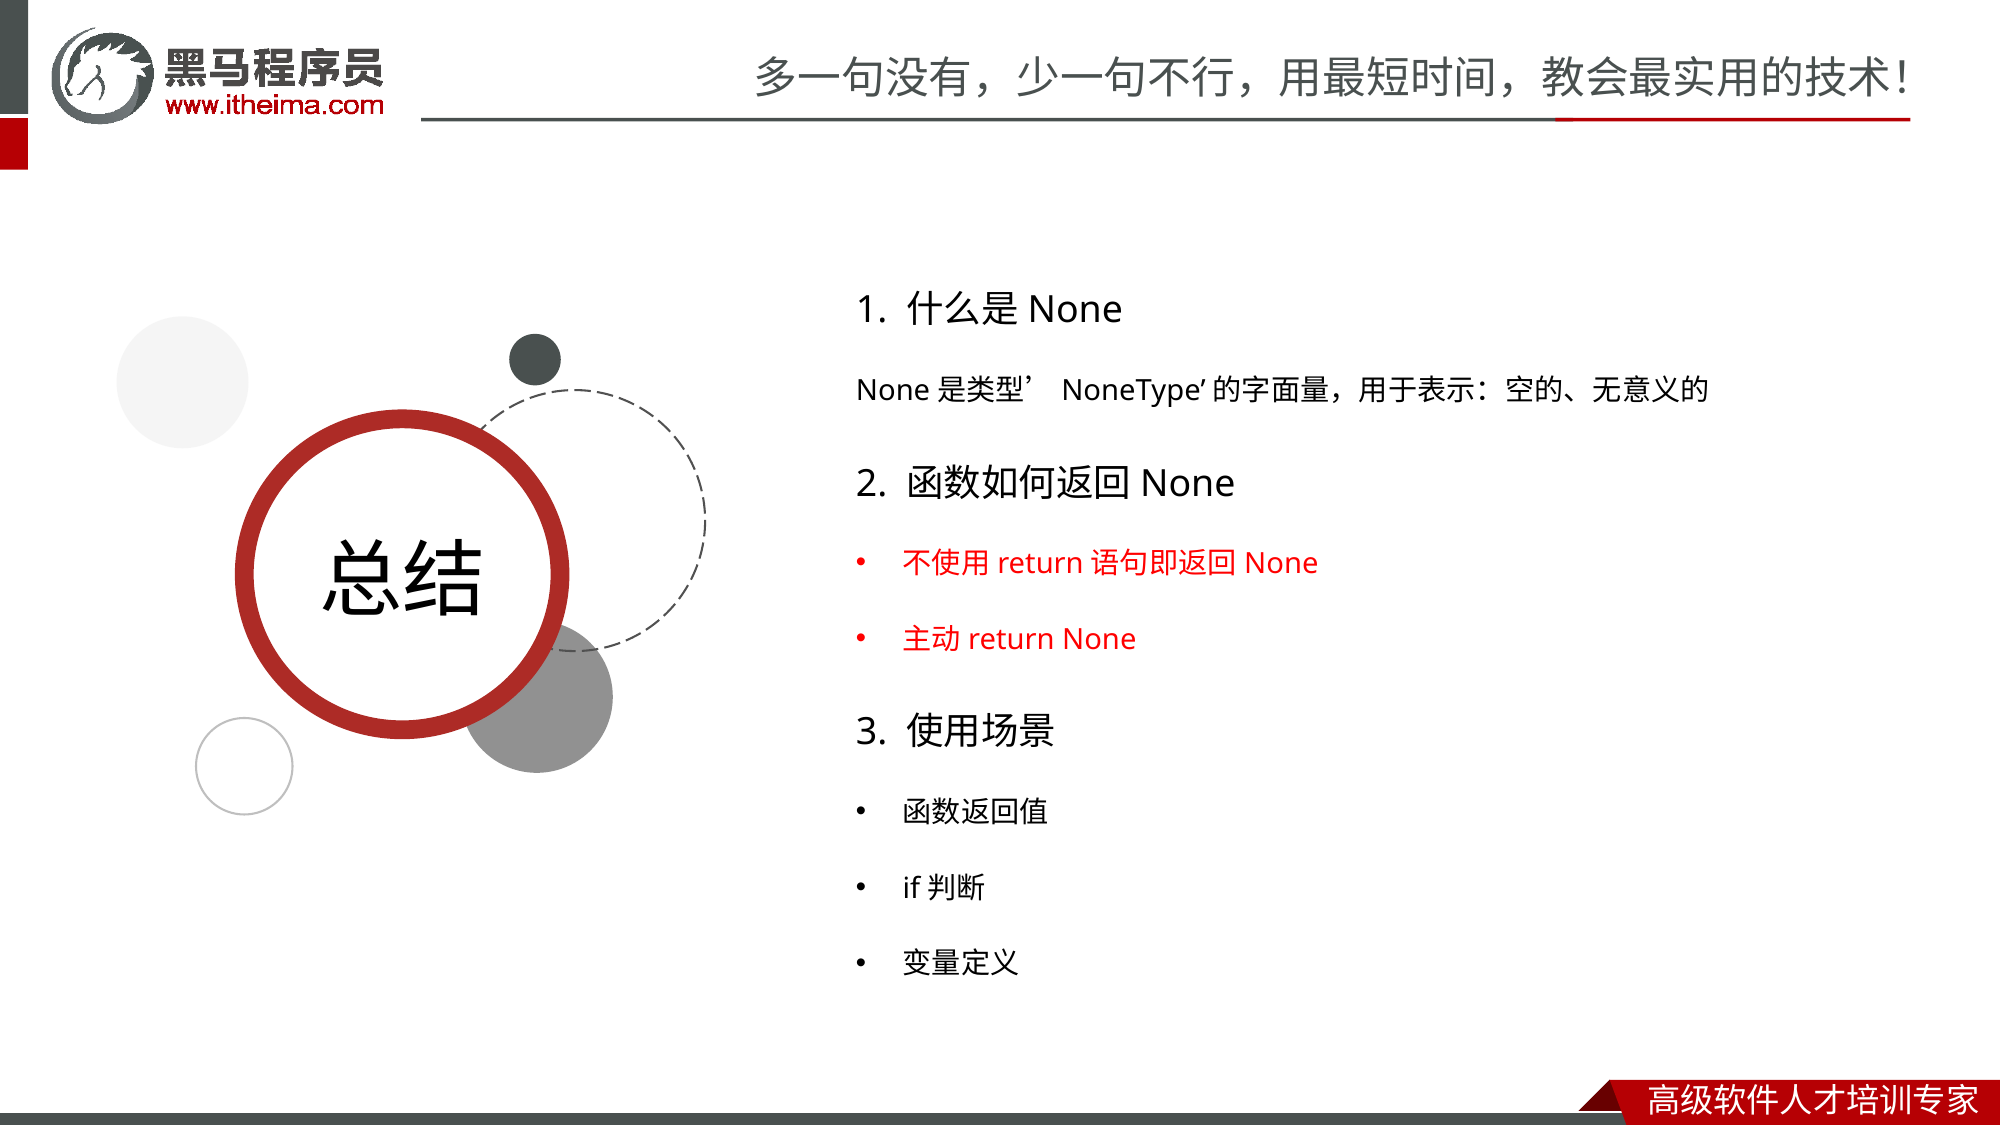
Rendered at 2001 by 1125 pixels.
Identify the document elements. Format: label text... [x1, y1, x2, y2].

picture [50, 26, 384, 125]
list 1. 什么是None None是类型’NoneType’的字面量，用于表示：空的、无意义的 2. 函数如何返回None 不使用return语句即返回None 主动return None 3. 使用场景 函数返回值 if判断 变量定义 [841, 239, 1786, 980]
